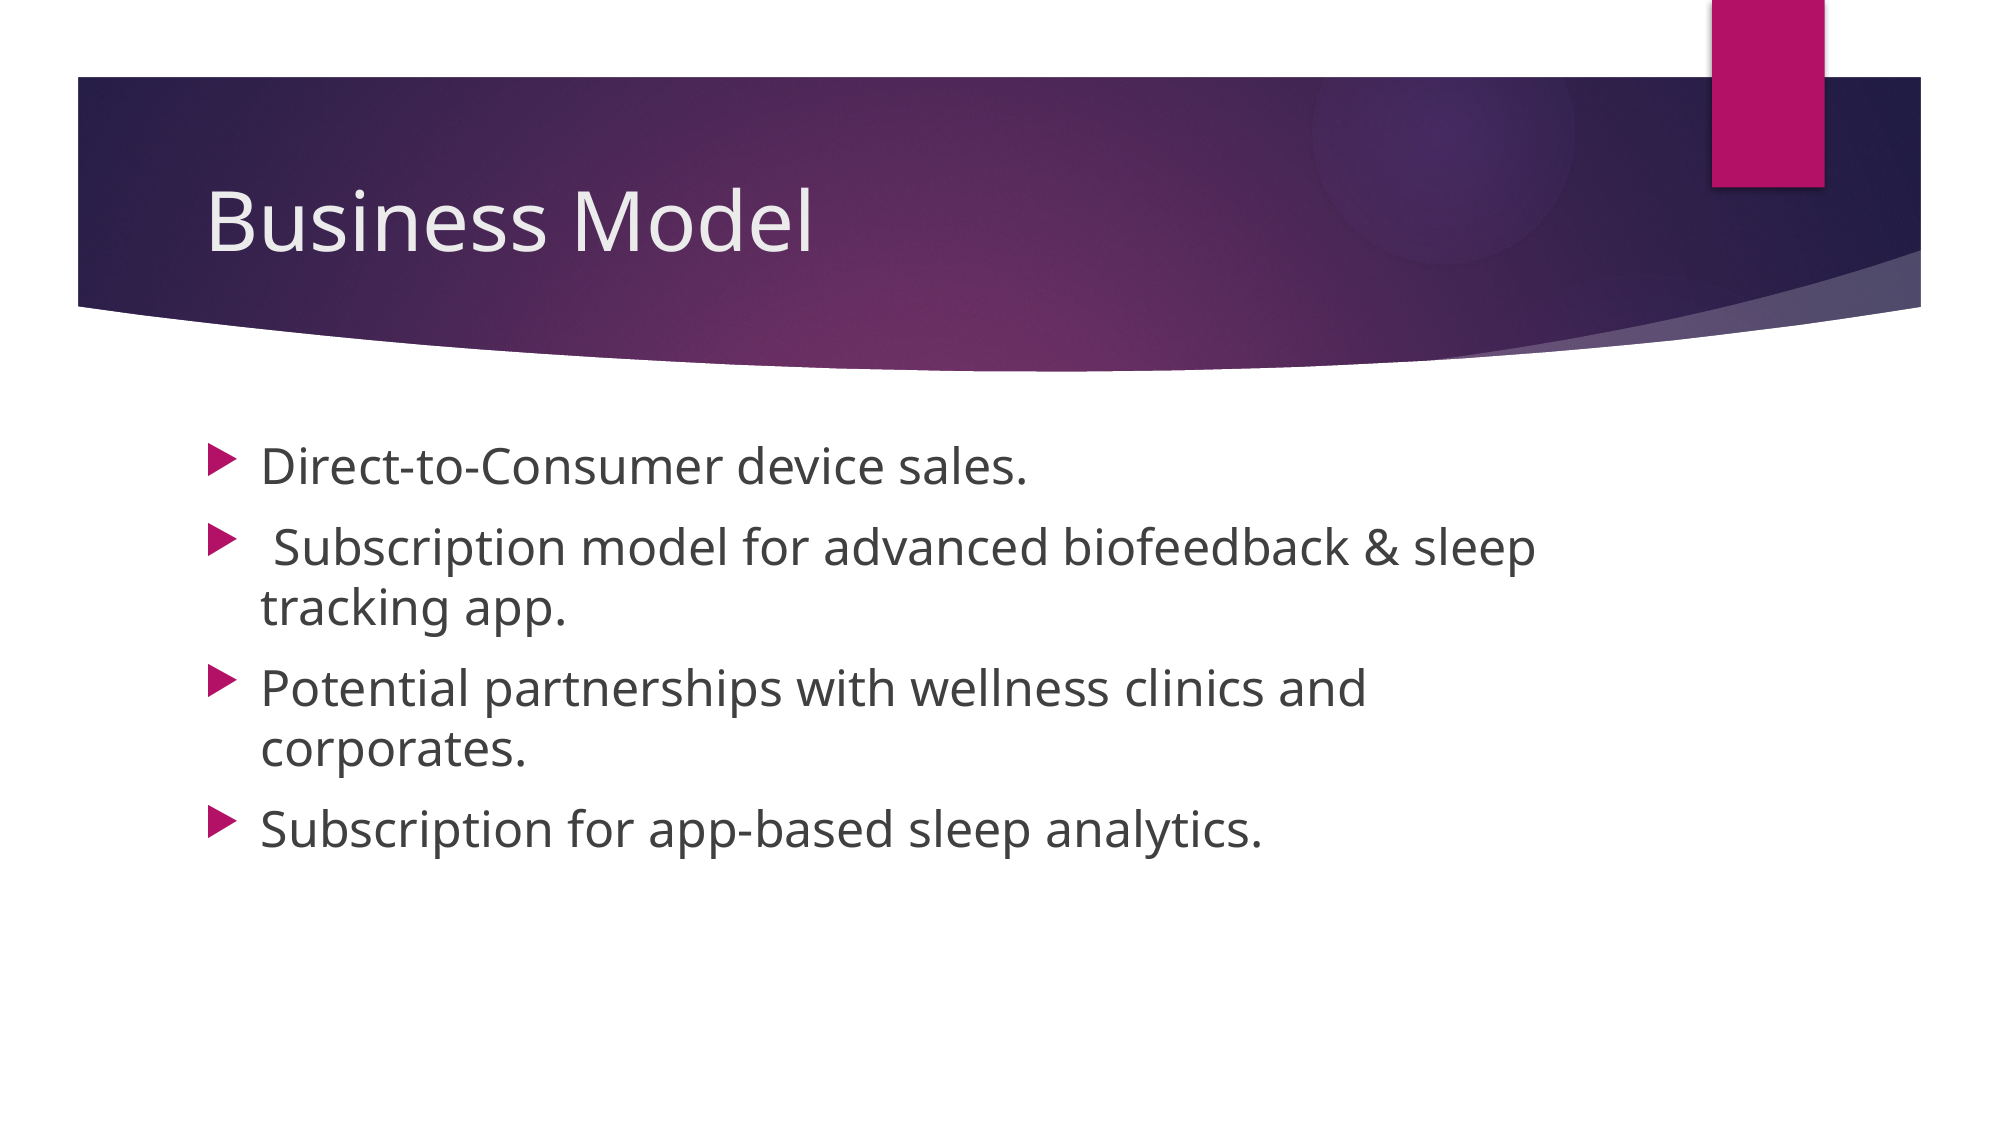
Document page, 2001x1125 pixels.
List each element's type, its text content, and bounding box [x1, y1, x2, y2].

list Direct-to-Consumer device sales. Subscription model for advanced biofeedback & sleep tracking app. Potential partnerships with wellness clinics and corporates. Subscription for app-based sleep analytics. [189, 427, 1638, 988]
title Business Model [189, 159, 1627, 276]
